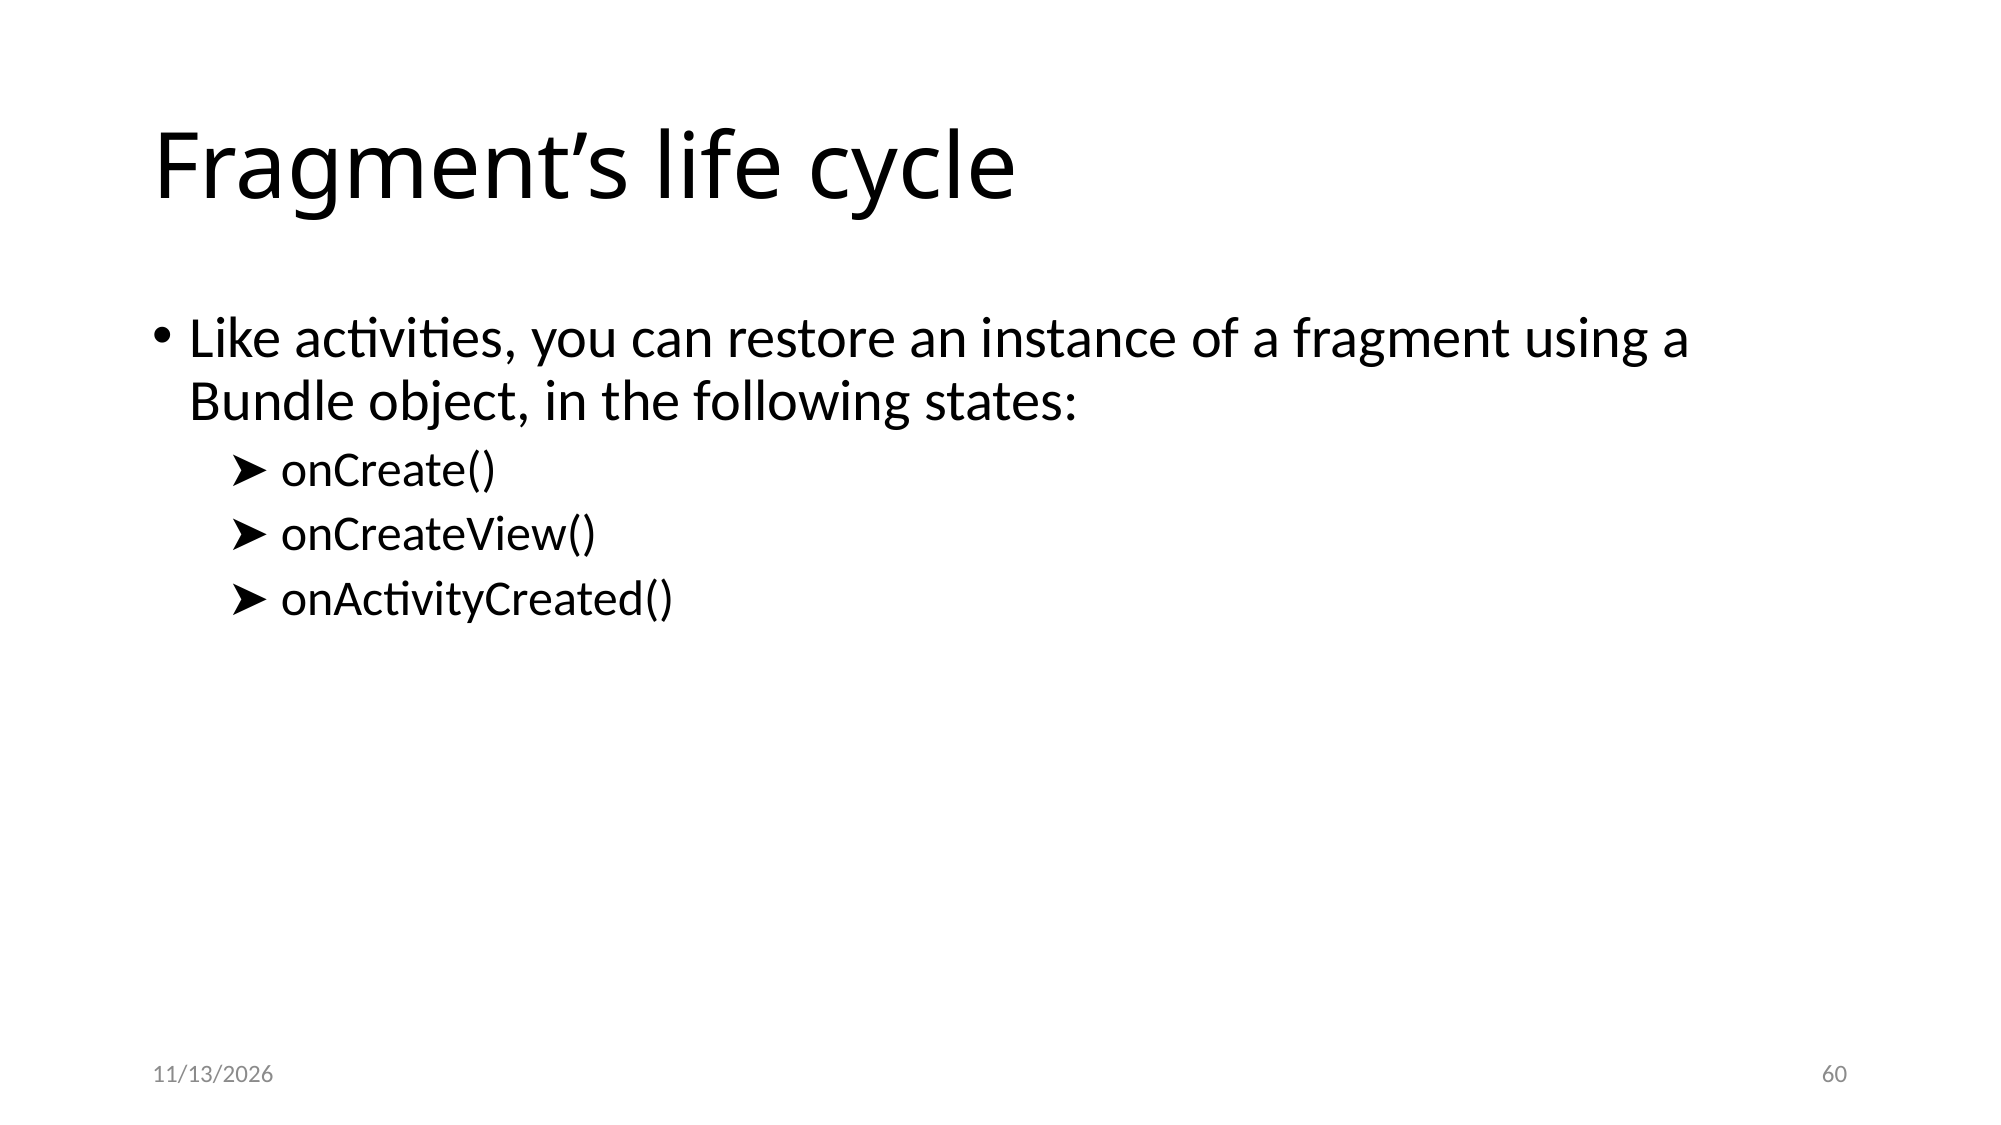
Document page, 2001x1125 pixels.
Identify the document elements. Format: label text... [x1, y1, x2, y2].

title Fragment’s life cycle [137, 59, 1863, 278]
list Like activities, you can restore an instance of a fragment using a Bundle object, in the following states: ➤ onCreate() ➤ onCreateView() ➤ onActivityCreated() [137, 299, 1863, 1014]
slide_number 60 [1412, 1042, 1863, 1103]
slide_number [137, 1042, 588, 1103]
